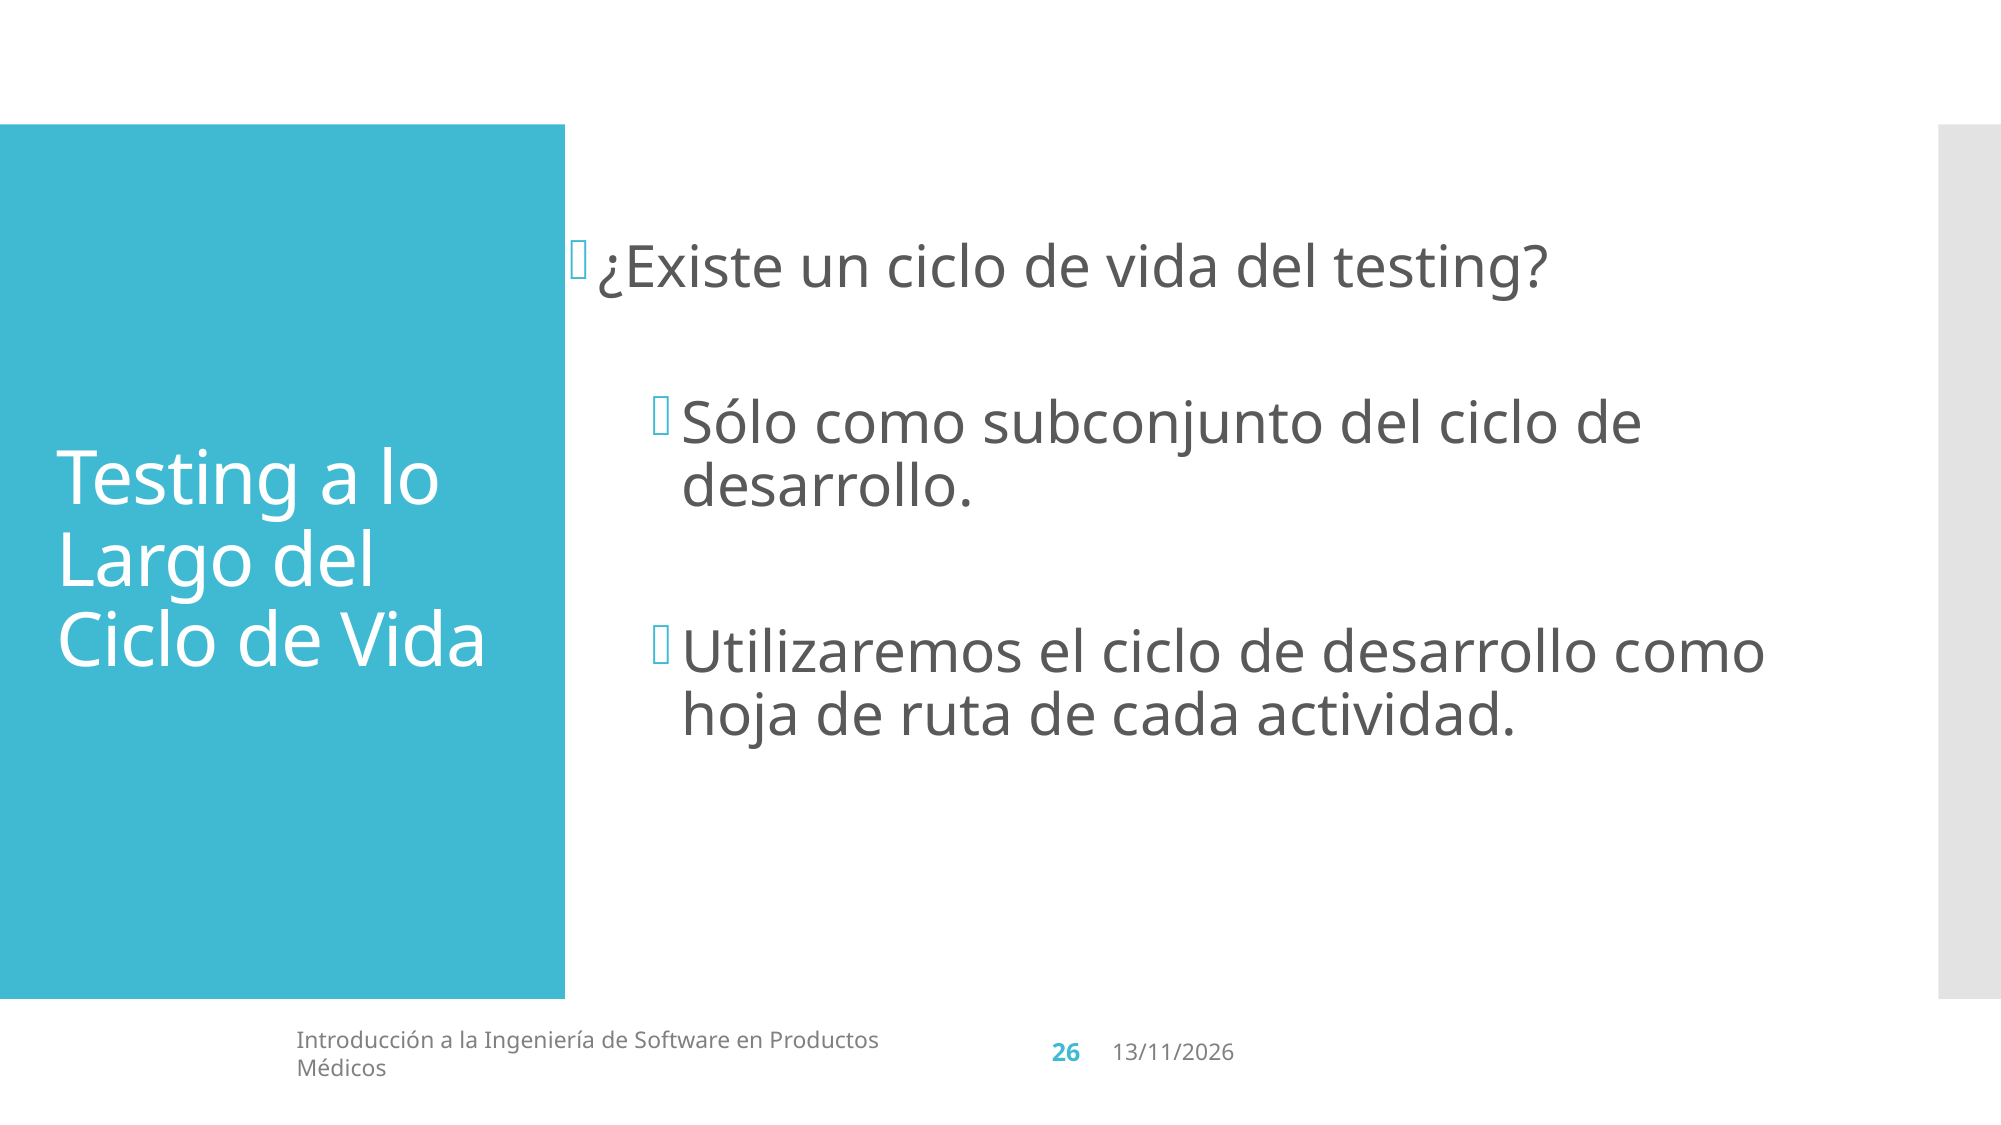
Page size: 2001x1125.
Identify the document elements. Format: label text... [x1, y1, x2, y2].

title Testing a lo Largo del Ciclo de Vida [41, 184, 525, 940]
slide_number 26 [904, 1023, 1096, 1084]
footer Introducción a la Ingeniería de Software en Productos Médicos [281, 1023, 903, 1084]
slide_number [1097, 1023, 1719, 1084]
list ¿Existe un ciclo de vida del testing? Sólo como subconjunto del ciclo de desarrollo. Utilizaremos el ciclo de desarrollo como hoja de ruta de cada actividad. [553, 211, 1913, 850]
